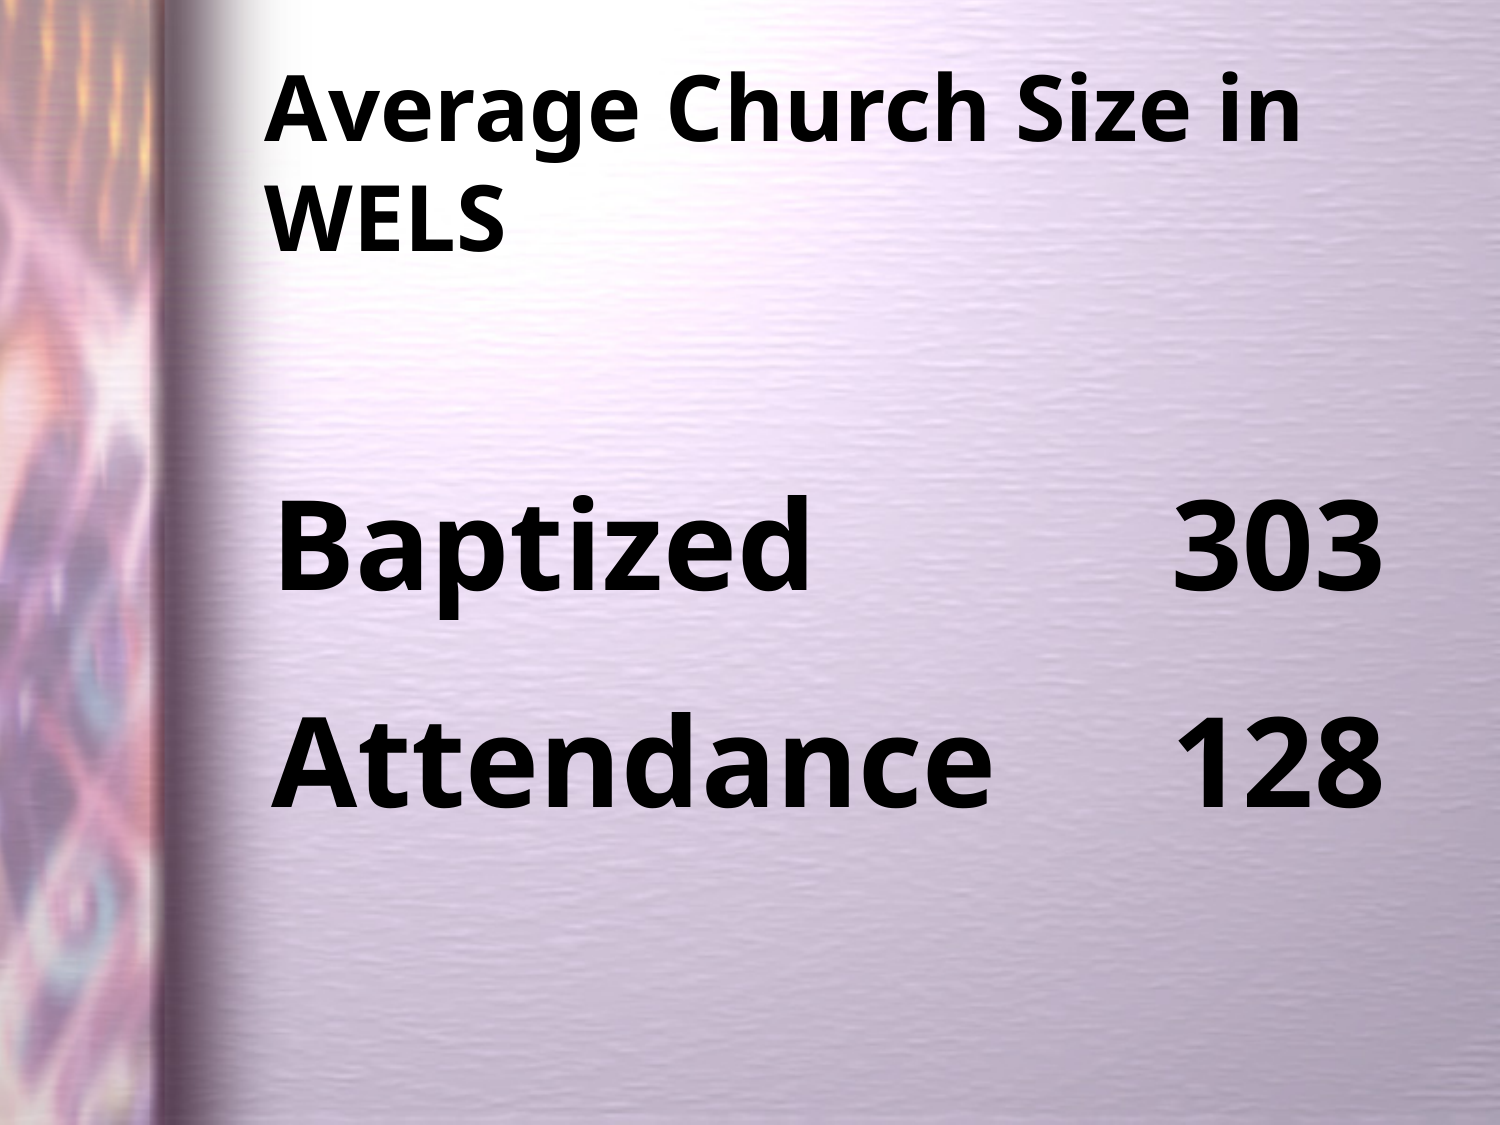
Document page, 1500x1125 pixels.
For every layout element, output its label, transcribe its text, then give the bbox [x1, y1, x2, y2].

picture [0, 0, 1500, 1125]
list Baptized 303 Attendance 128 [199, 399, 1451, 906]
title Average Church Size in WELS [249, 44, 1451, 276]
